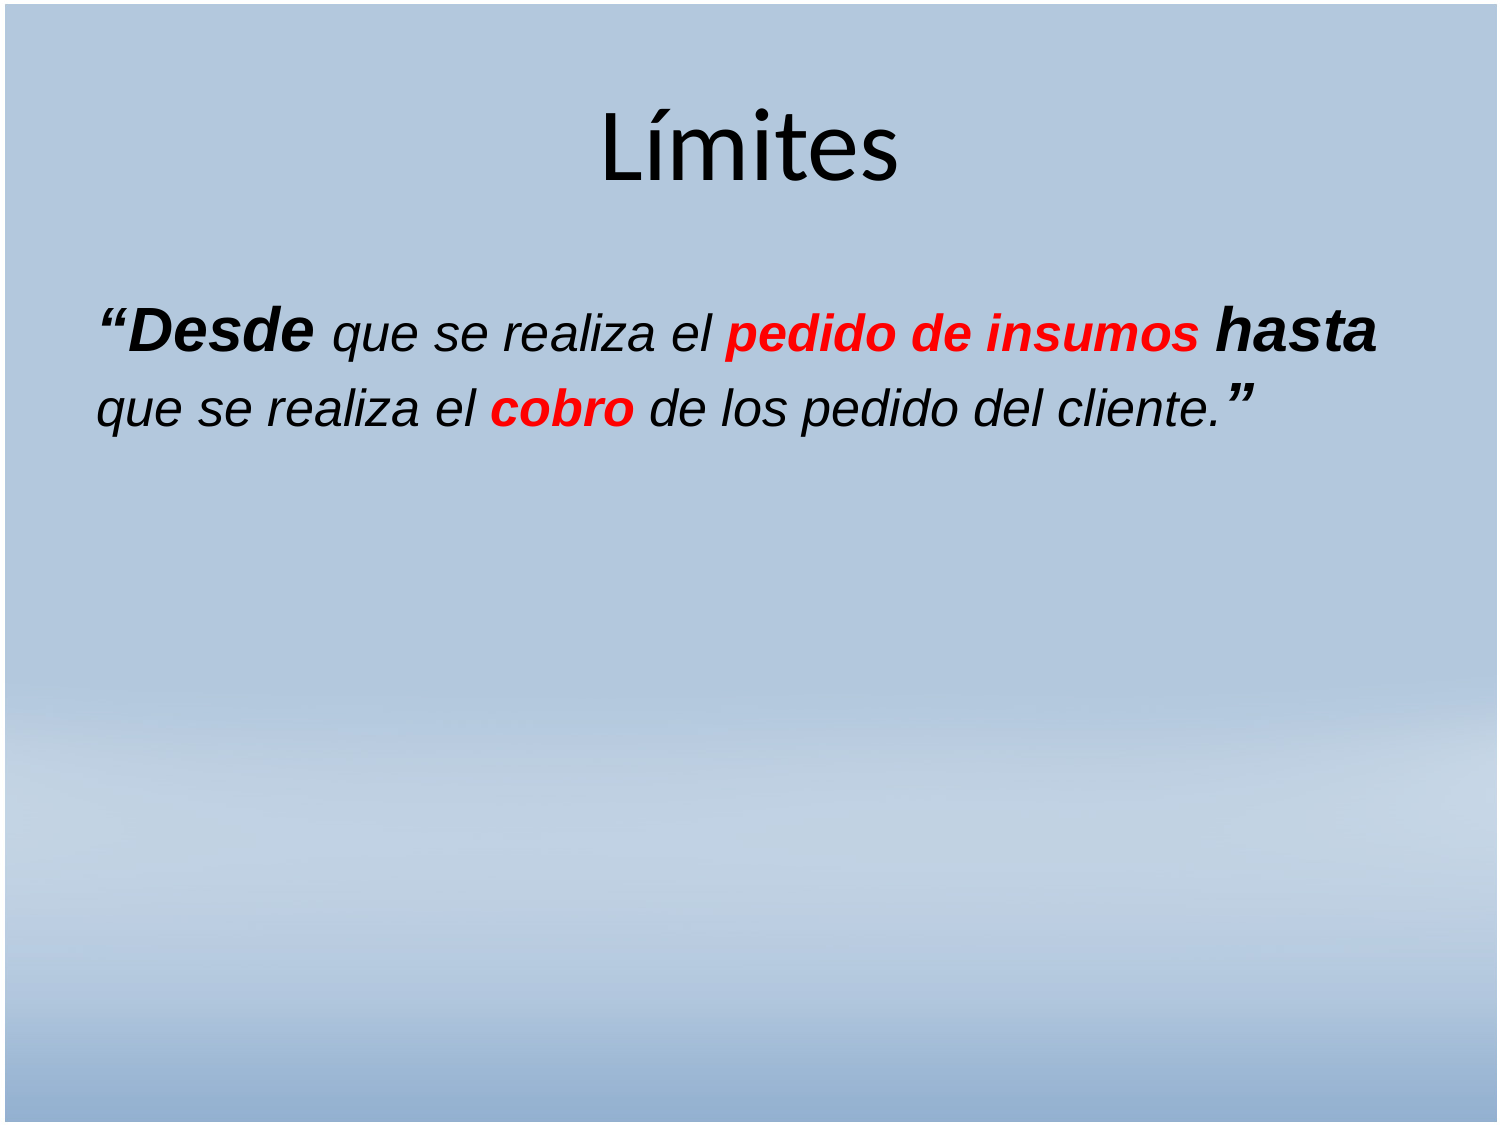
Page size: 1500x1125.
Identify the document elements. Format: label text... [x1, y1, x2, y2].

title Límites [74, 44, 1426, 233]
picture [0, 0, 1500, 1125]
text_box “Desde que se realiza el pedido de insumos hasta que se realiza el cobro de los pedido del cliente.” [82, 281, 1454, 509]
